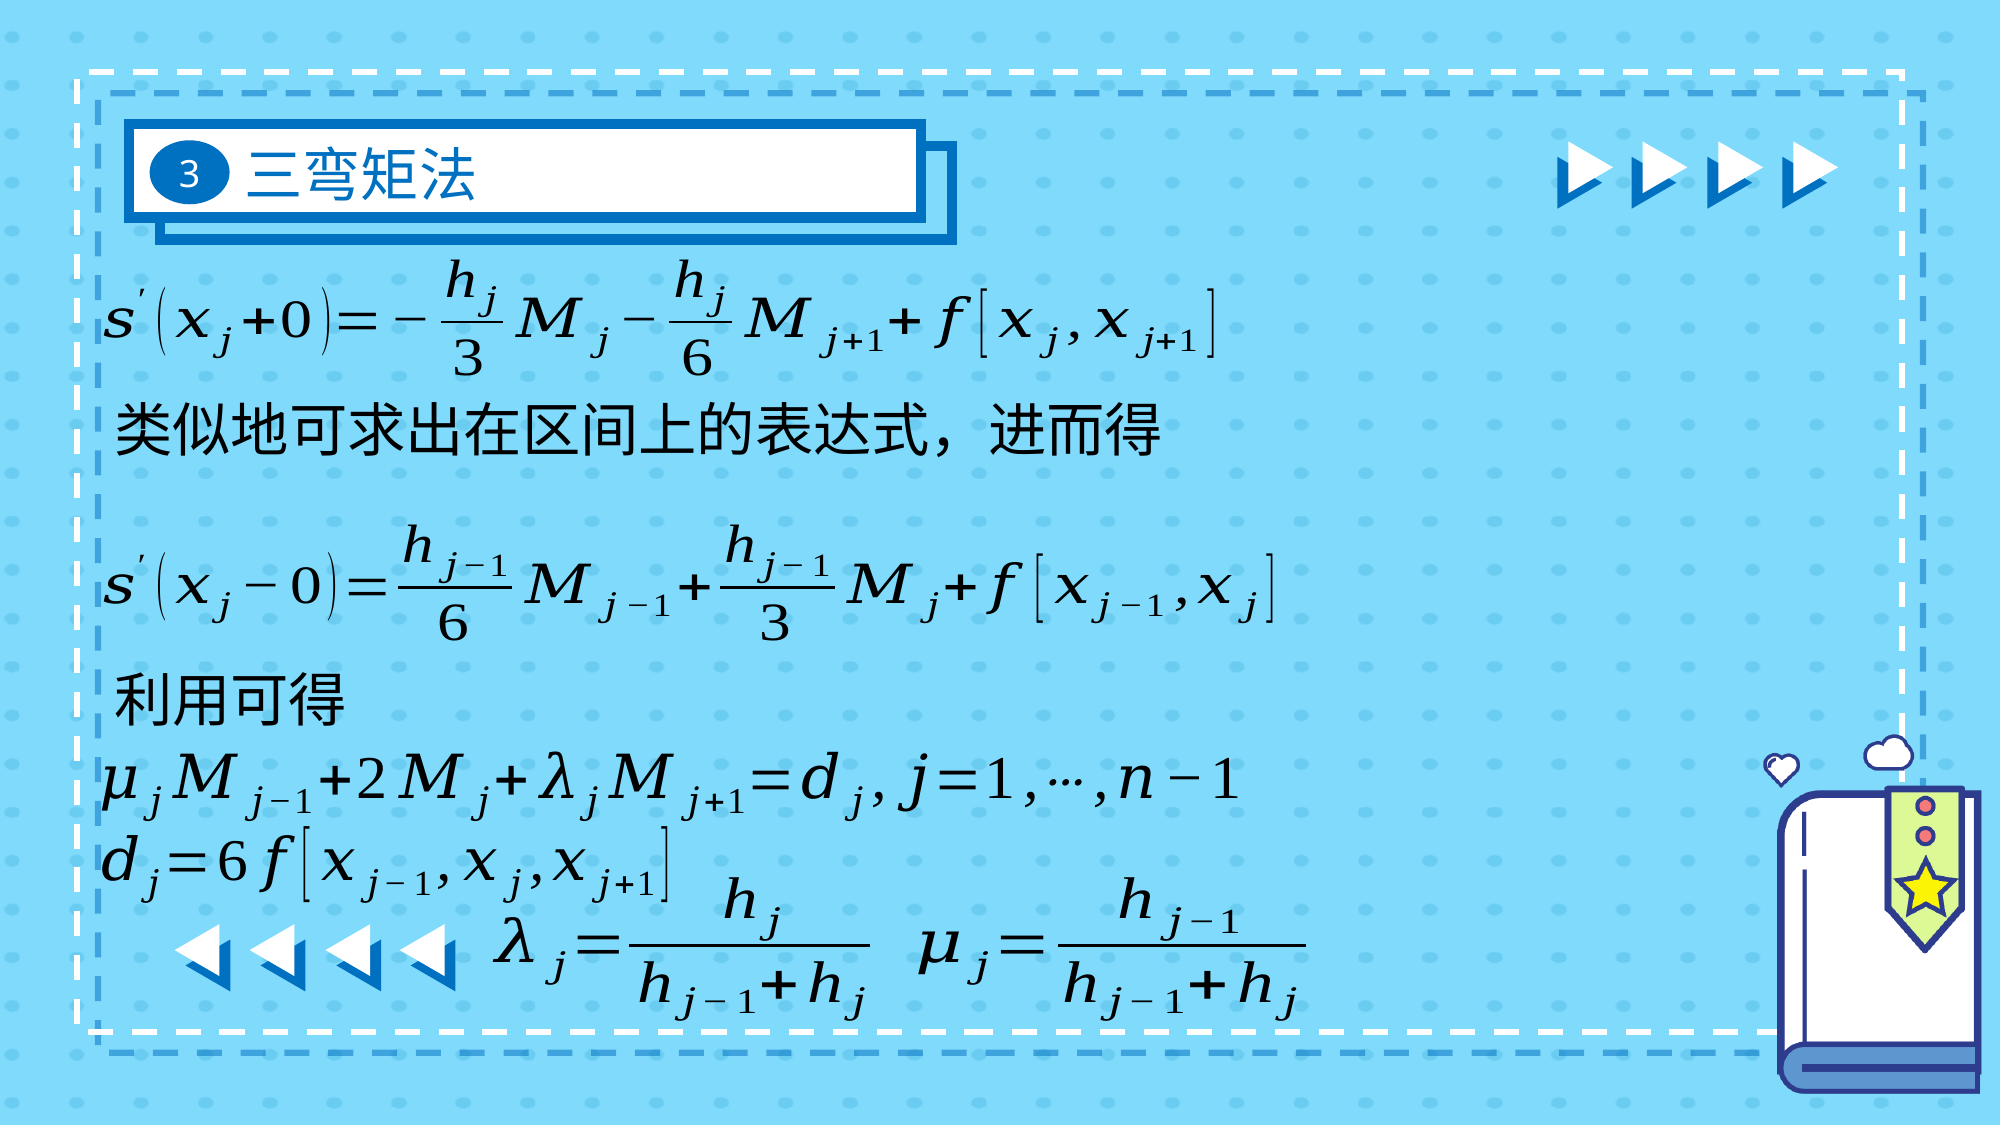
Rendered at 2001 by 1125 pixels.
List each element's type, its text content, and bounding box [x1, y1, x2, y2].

picture [3, 1, 2001, 1125]
text_box 3 [148, 139, 231, 206]
text_box 三弯矩法 [229, 130, 909, 216]
